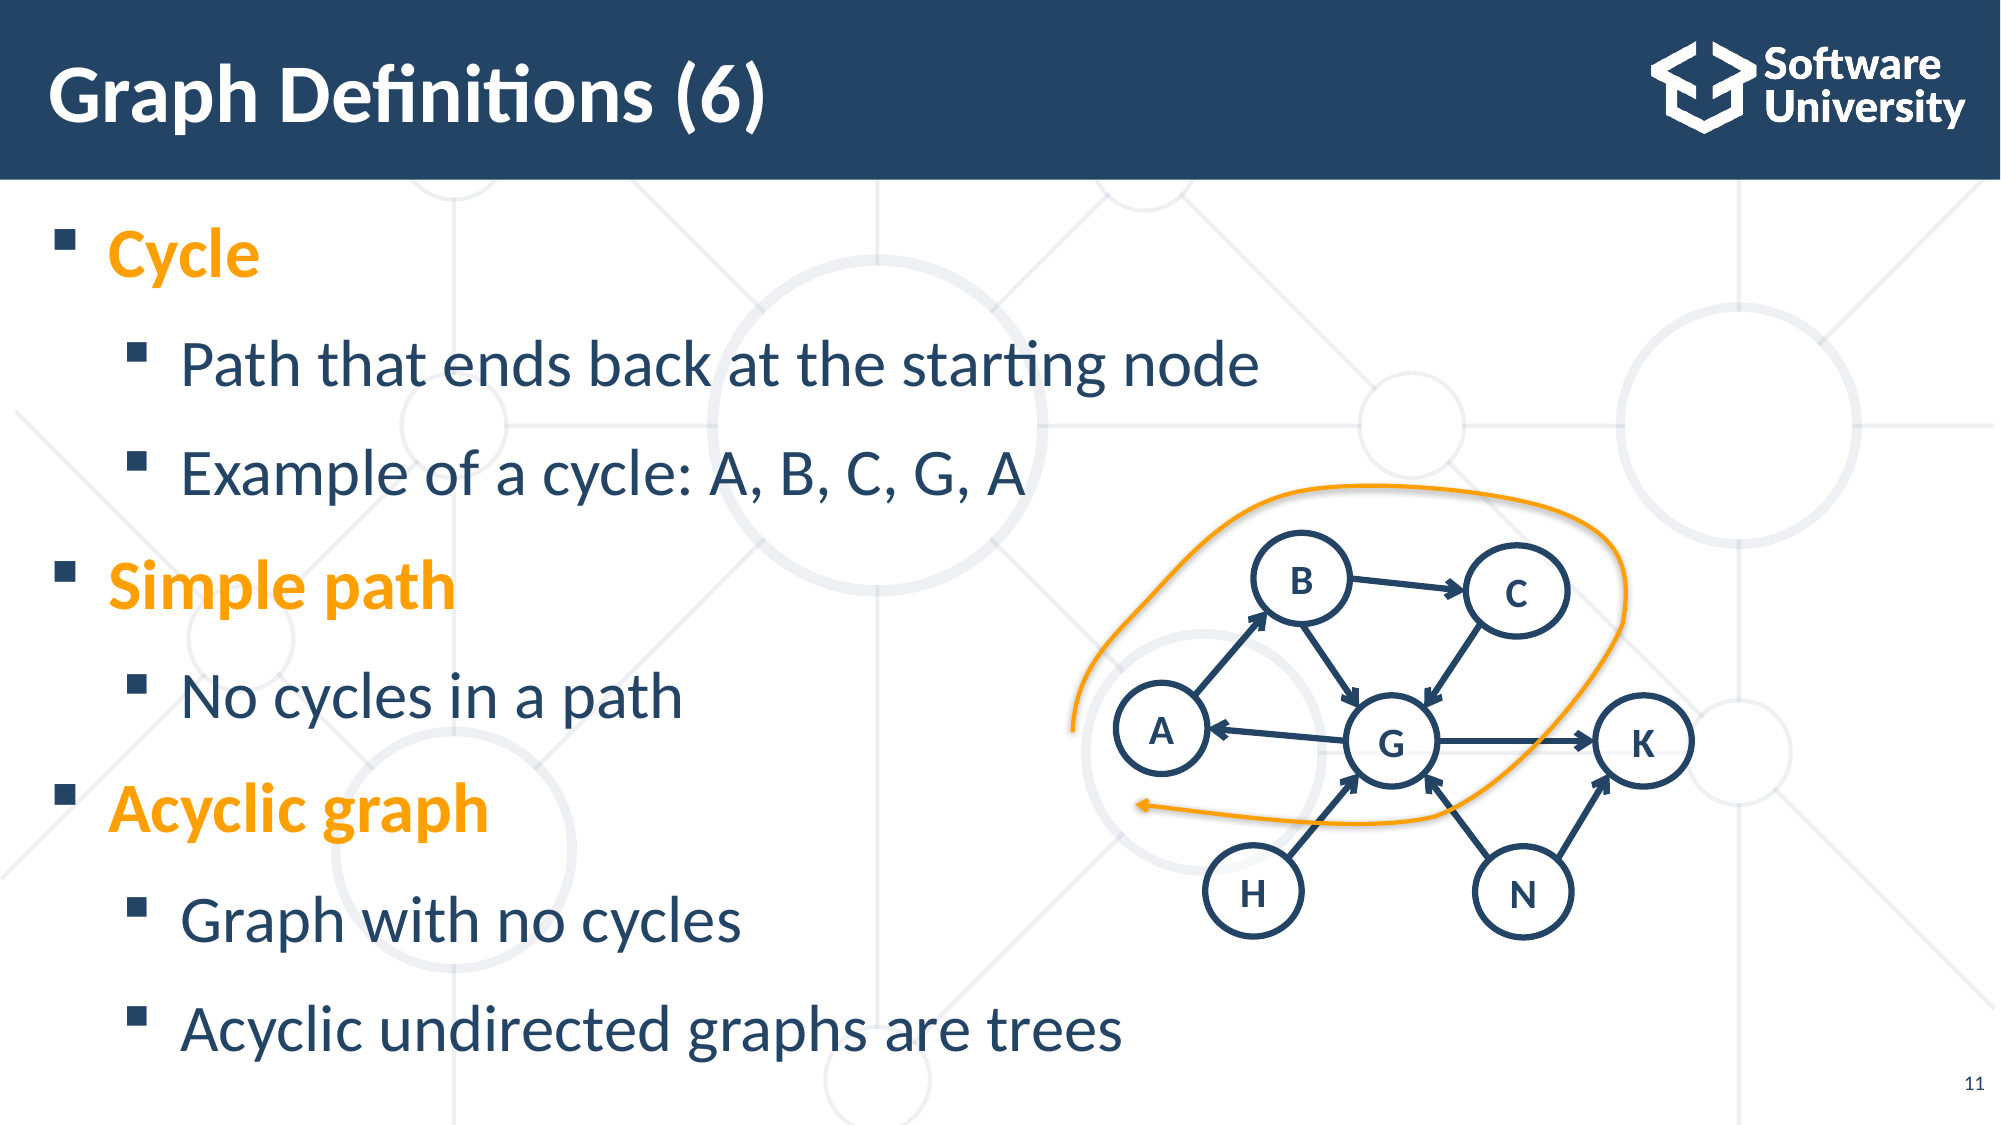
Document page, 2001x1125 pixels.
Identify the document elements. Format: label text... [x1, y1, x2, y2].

text_box [1070, 637, 1110, 776]
text_box [1213, 483, 1600, 531]
title Graph Definitions (6) [31, 16, 1625, 162]
list Cycle Path that ends back at the starting node Example of a cycle: A, B, C, G, A Simple path No cycles in a path Acyclic graph Graph with no cycles Acyclic undirected graphs are trees [31, 196, 1970, 1104]
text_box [1115, 532, 1693, 938]
picture [1651, 41, 1966, 134]
slide_number 11 [1929, 1070, 2000, 1103]
